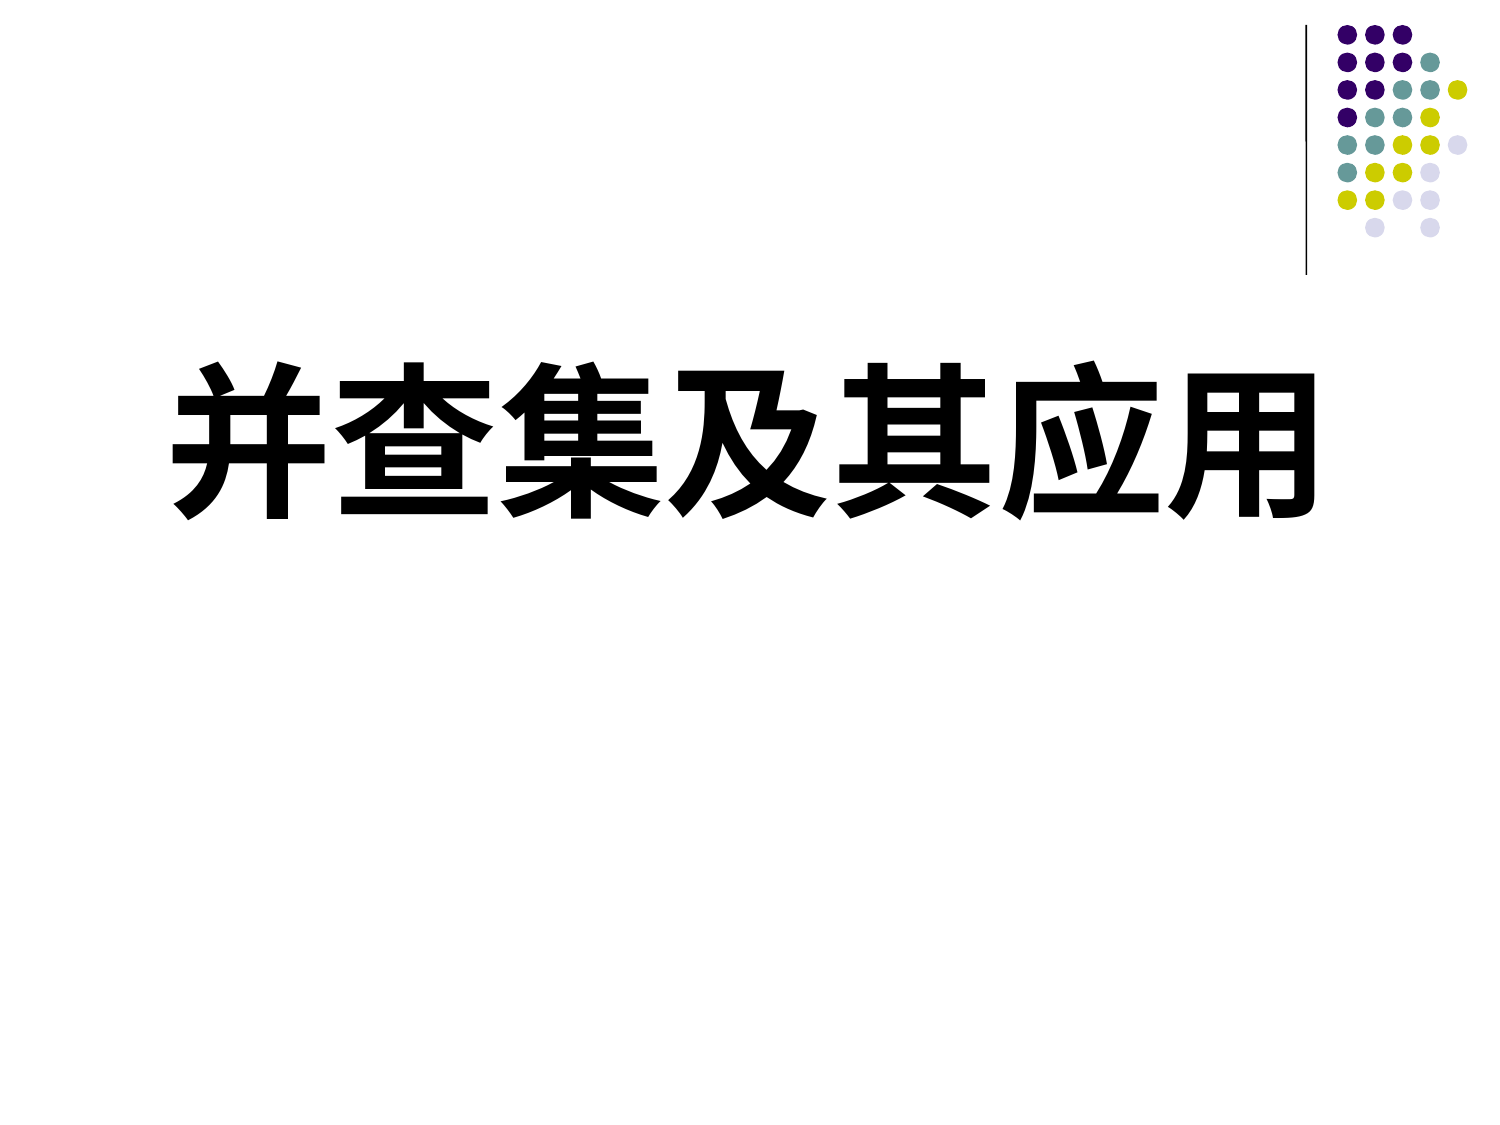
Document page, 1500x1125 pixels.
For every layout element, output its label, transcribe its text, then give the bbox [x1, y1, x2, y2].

title 并查集及其应用 [110, 347, 1387, 509]
